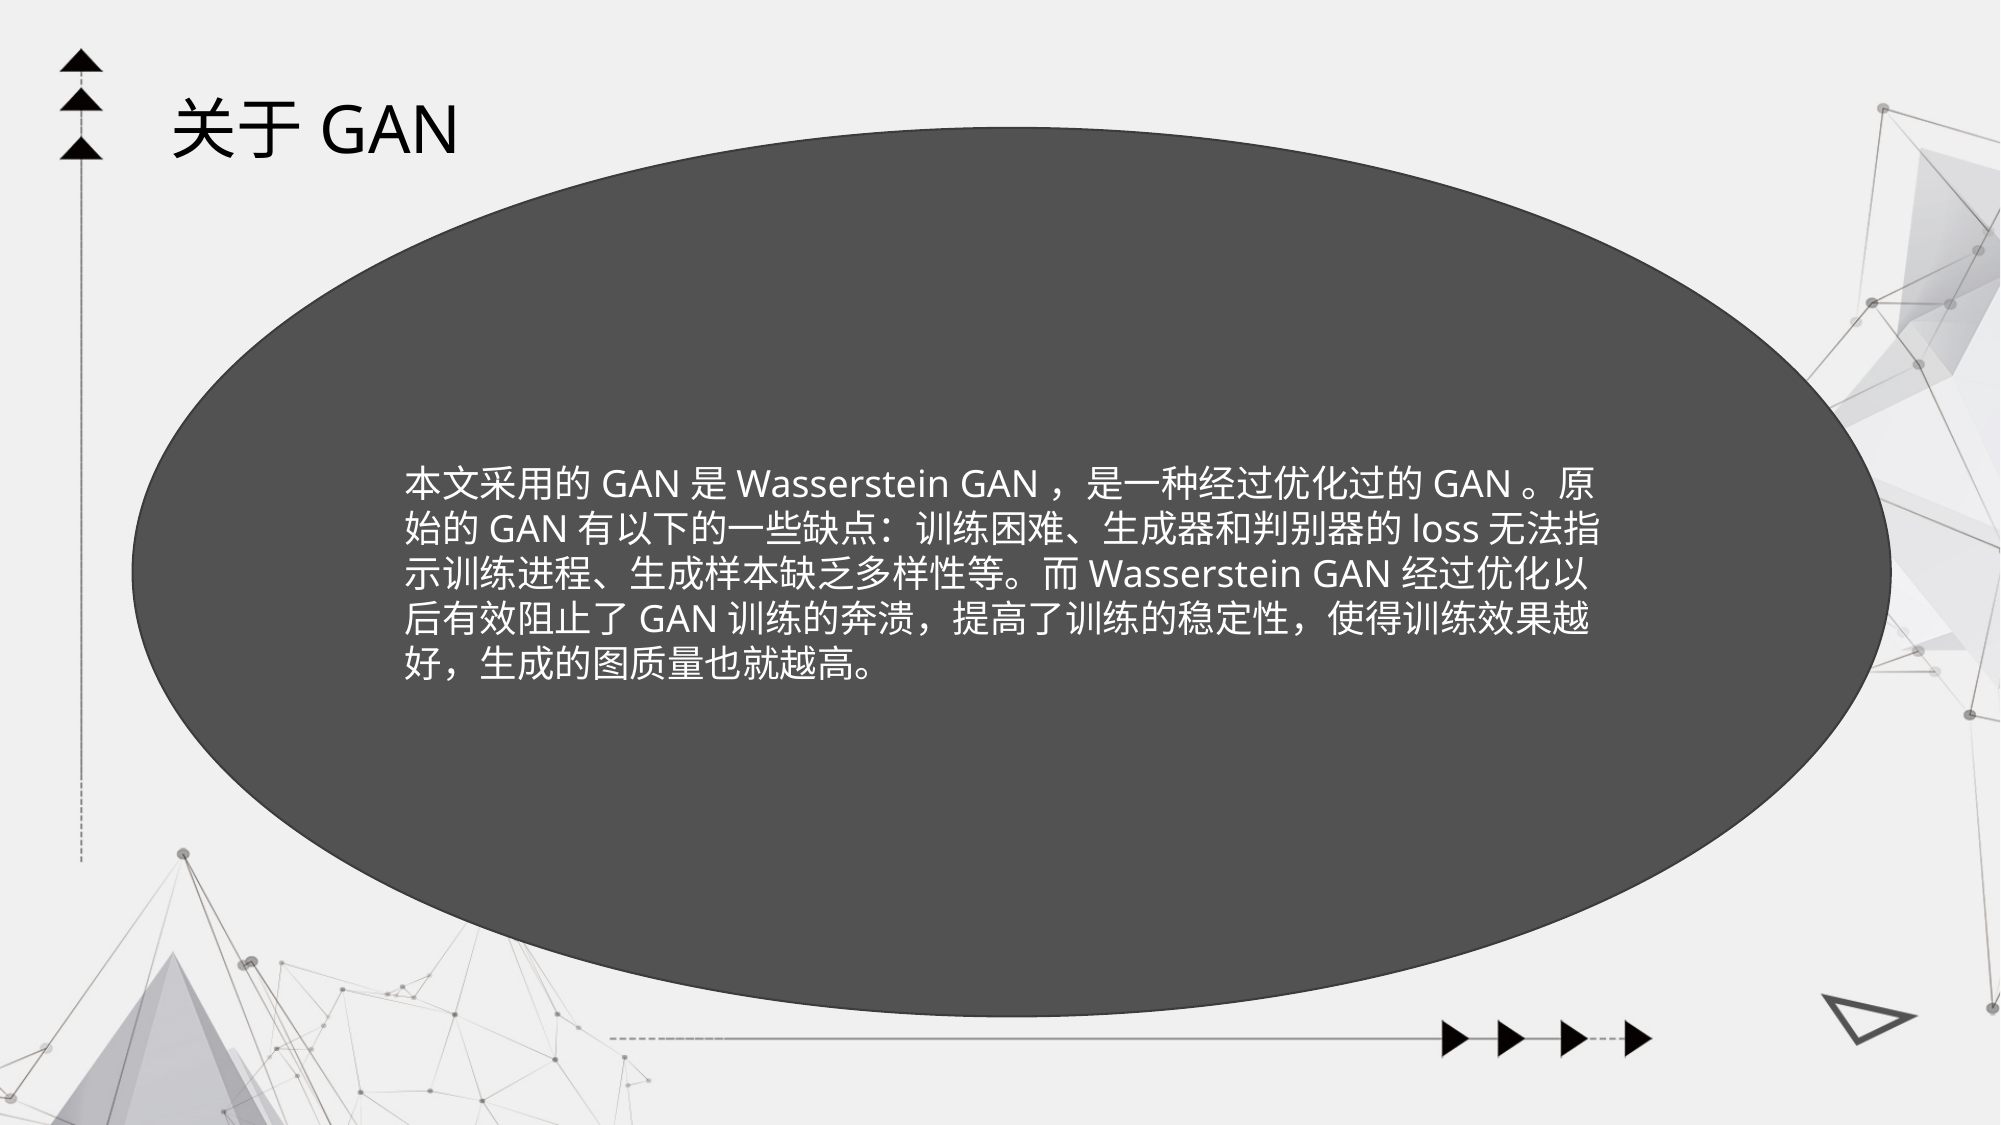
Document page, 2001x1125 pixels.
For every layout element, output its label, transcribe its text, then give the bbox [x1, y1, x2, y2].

picture [0, 0, 2001, 1125]
text_box 关于GAN [155, 79, 477, 175]
text_box 本文采用的GAN是Wasserstein GAN，是一种经过优化过的GAN。原始的GAN有以下的一些缺点：训练困难、生成器和判别器的loss无法指示训练进程、生成样本缺乏多样性等。而Wasserstein GAN经过优化以后有效阻止了GAN训练的奔溃，提高了训练的稳定性，使得训练效果越好，生成的图质量也就越高。 [131, 126, 1892, 1018]
